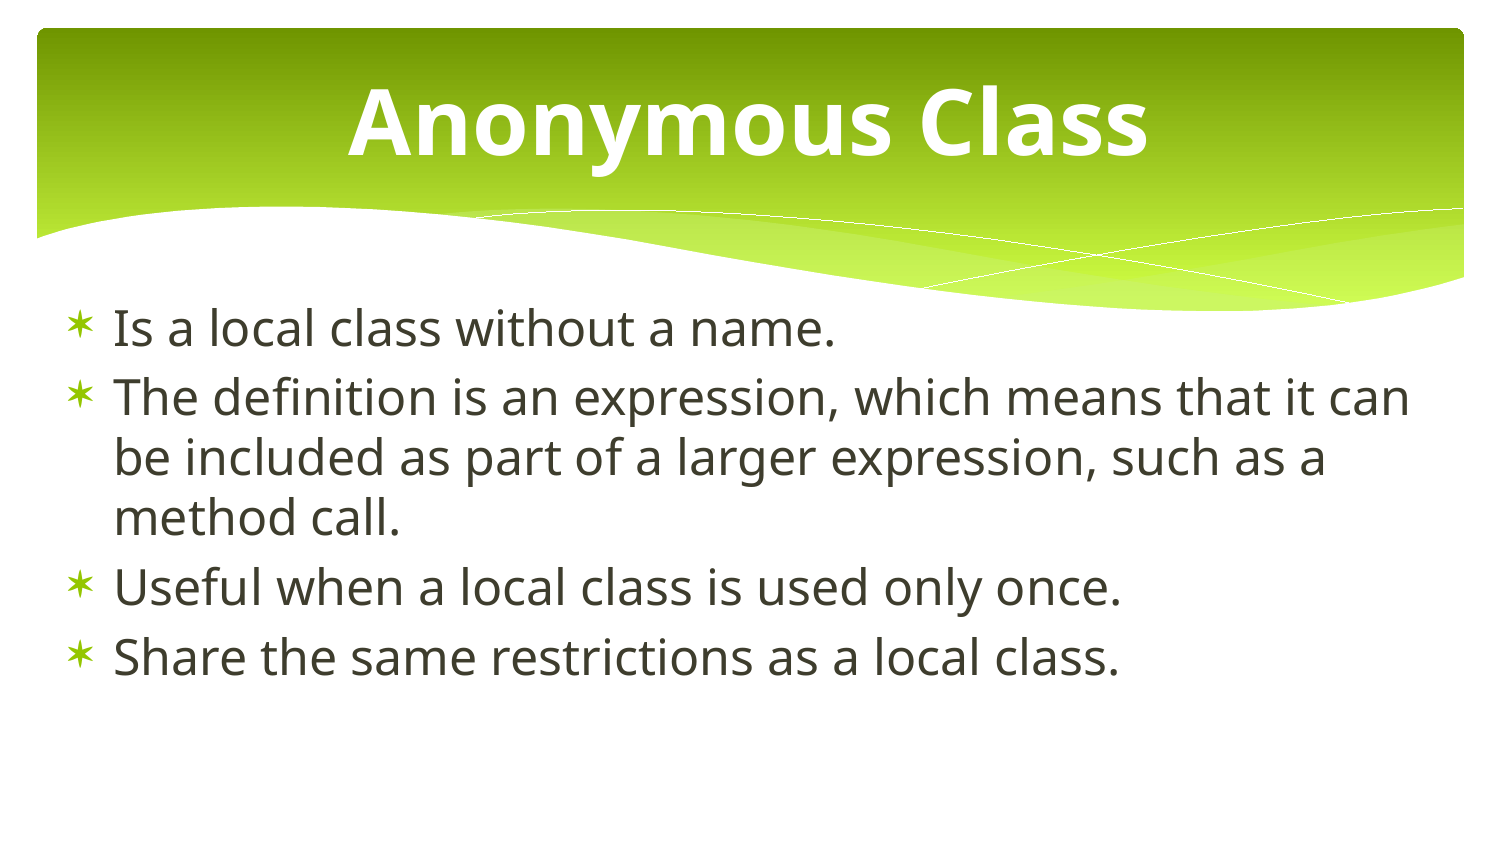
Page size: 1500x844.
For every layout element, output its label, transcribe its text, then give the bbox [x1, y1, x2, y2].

list Is a local class without a name. The definition is an expression, which means that it can be included as part of a larger expression, such as a method call. Useful when a local class is used only once. Share the same restrictions as a local class. [53, 288, 1447, 754]
title Anonymous Class [75, 41, 1425, 196]
